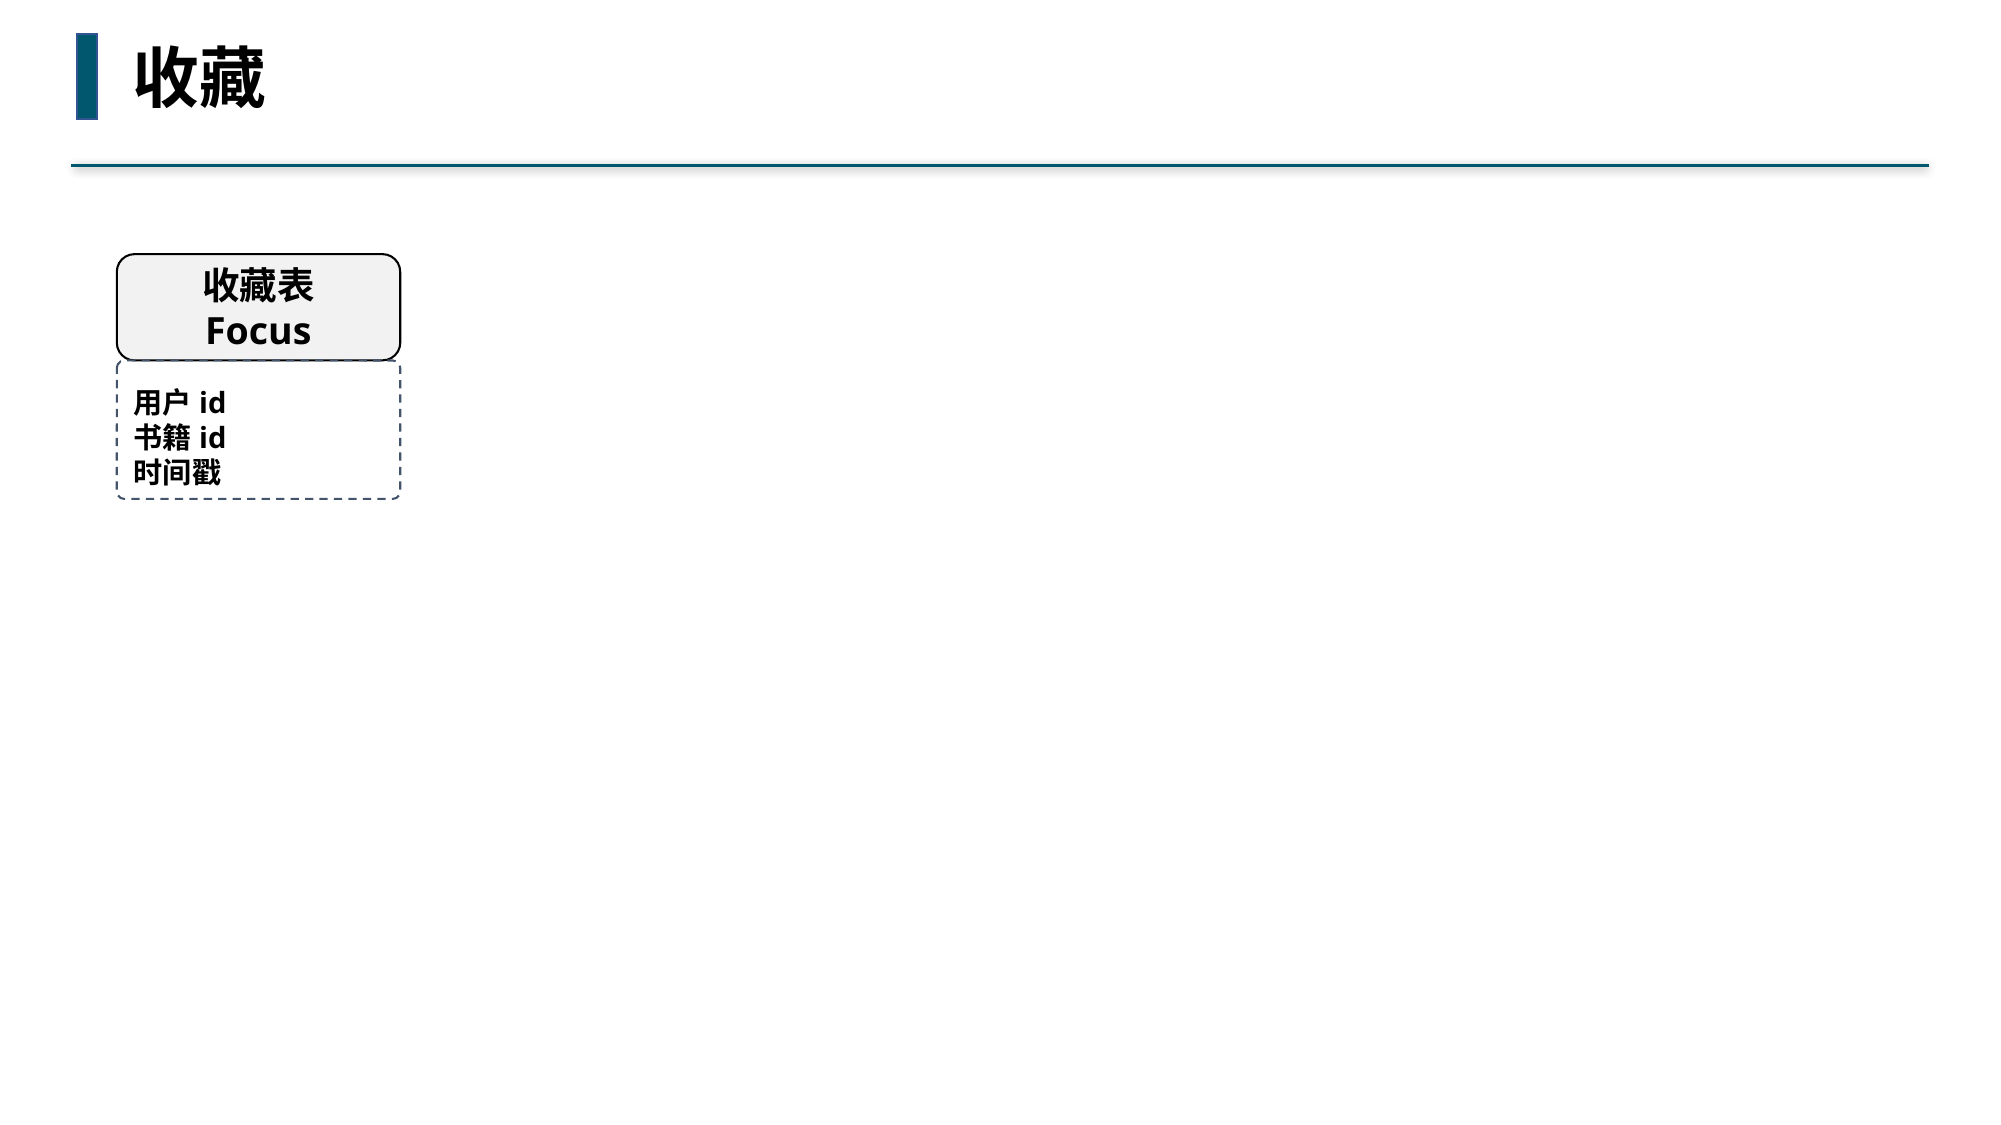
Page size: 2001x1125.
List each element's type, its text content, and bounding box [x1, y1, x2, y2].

text_box [76, 33, 98, 120]
text_box 收藏 [117, 28, 281, 124]
text_box 用户id 书籍id 时间戳 [115, 359, 402, 500]
text_box 收藏表 Focus [115, 253, 402, 360]
